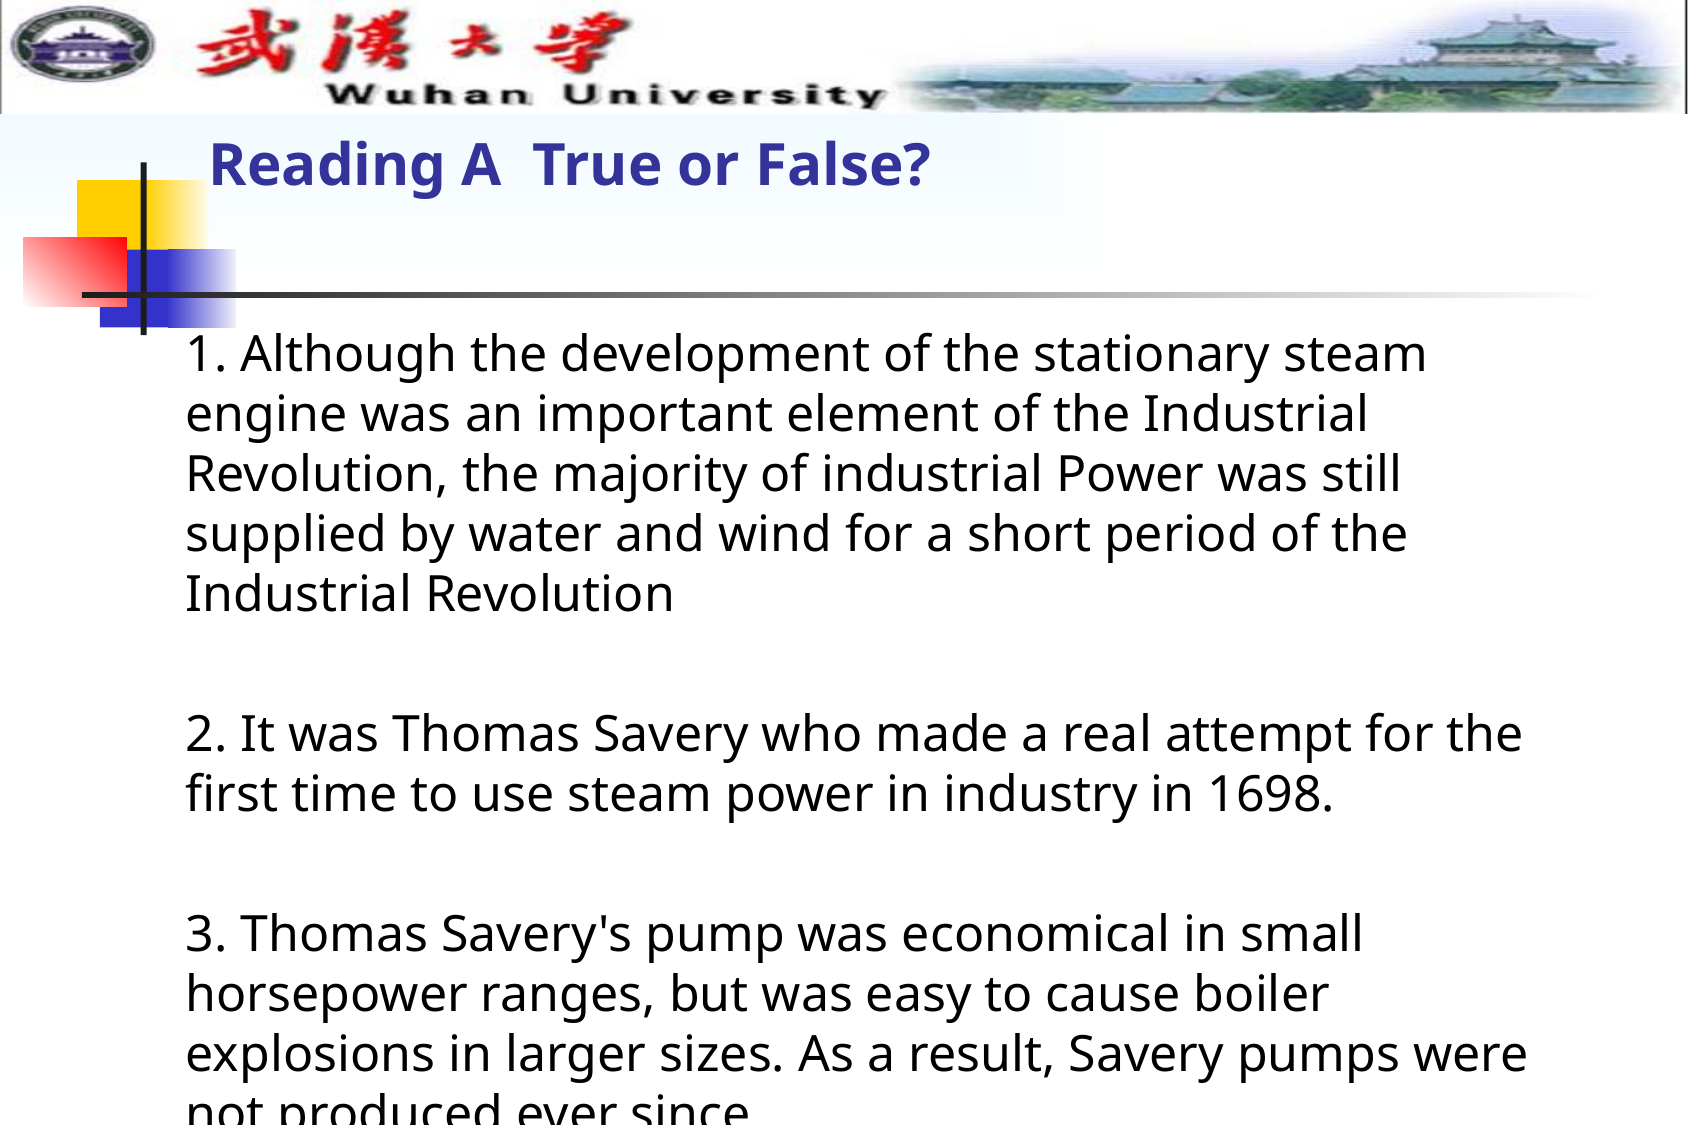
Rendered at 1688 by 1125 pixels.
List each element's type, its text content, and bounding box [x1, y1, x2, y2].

picture [0, 0, 1688, 114]
list 1. Although the development of the stationary steam engine was an important element of the Industrial Revolution, the majority of industrial Power was still supplied by water and wind for a short period of the Industrial Revolution 2. It was Thomas Savery who made a real attempt for the first time to use steam power in industry in 1698. 3. Thomas Savery's pump was economical in small horsepower ranges, but was easy to cause boiler explosions in larger sizes. As a result, Savery pumps were not produced ever since. [170, 314, 1606, 990]
slide_number [1299, 1023, 1652, 1100]
title Reading A True or False? [193, 148, 1633, 276]
